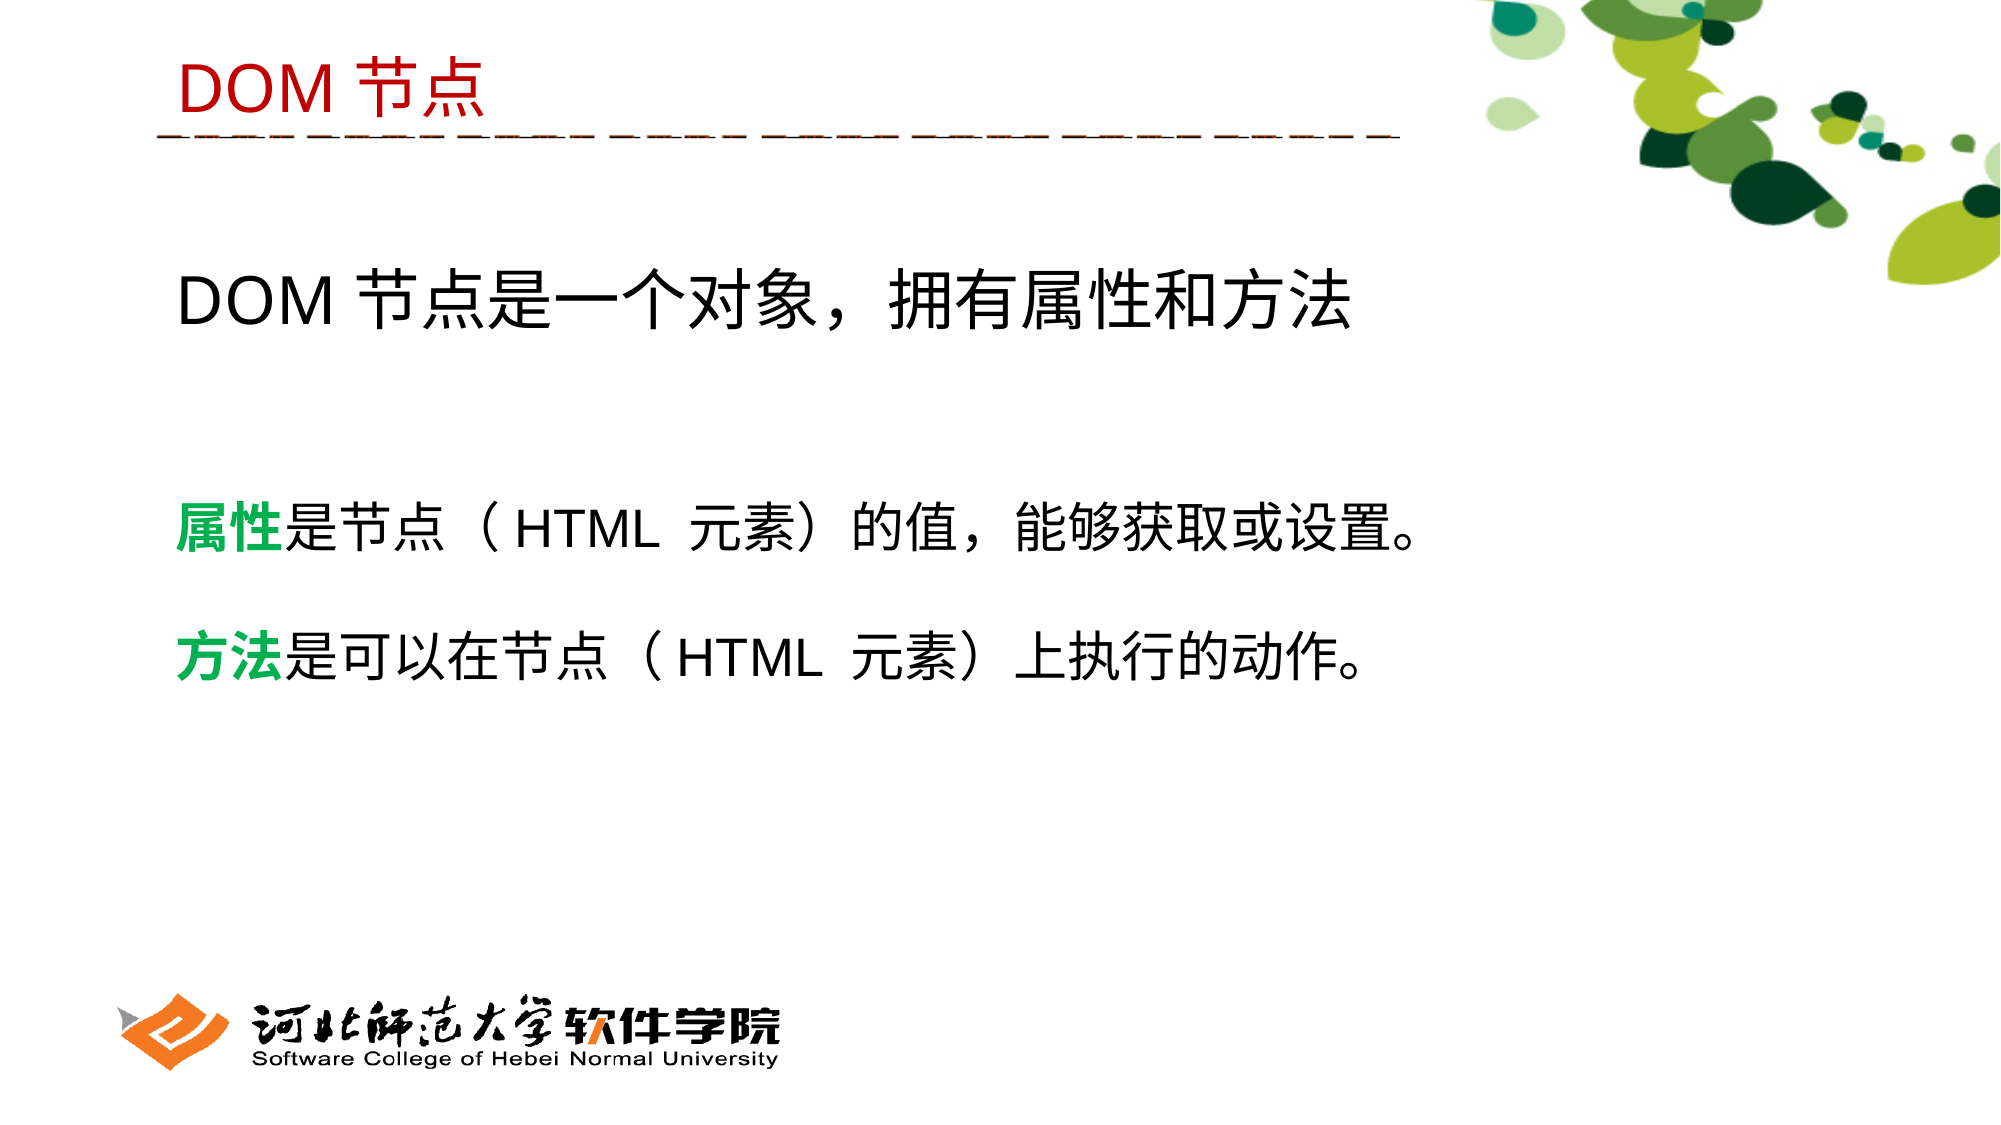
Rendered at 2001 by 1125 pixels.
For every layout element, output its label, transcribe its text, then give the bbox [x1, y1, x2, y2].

text_box DOM节点是一个对象，拥有属性和方法 [161, 250, 1531, 346]
picture [0, 0, 2001, 1125]
list DOM节点 [161, 38, 1169, 120]
text_box 属性是节点（HTML 元素）的值，能够获取或设置。 方法是可以在节点（HTML 元素）上执行的动作。 [160, 420, 1638, 696]
